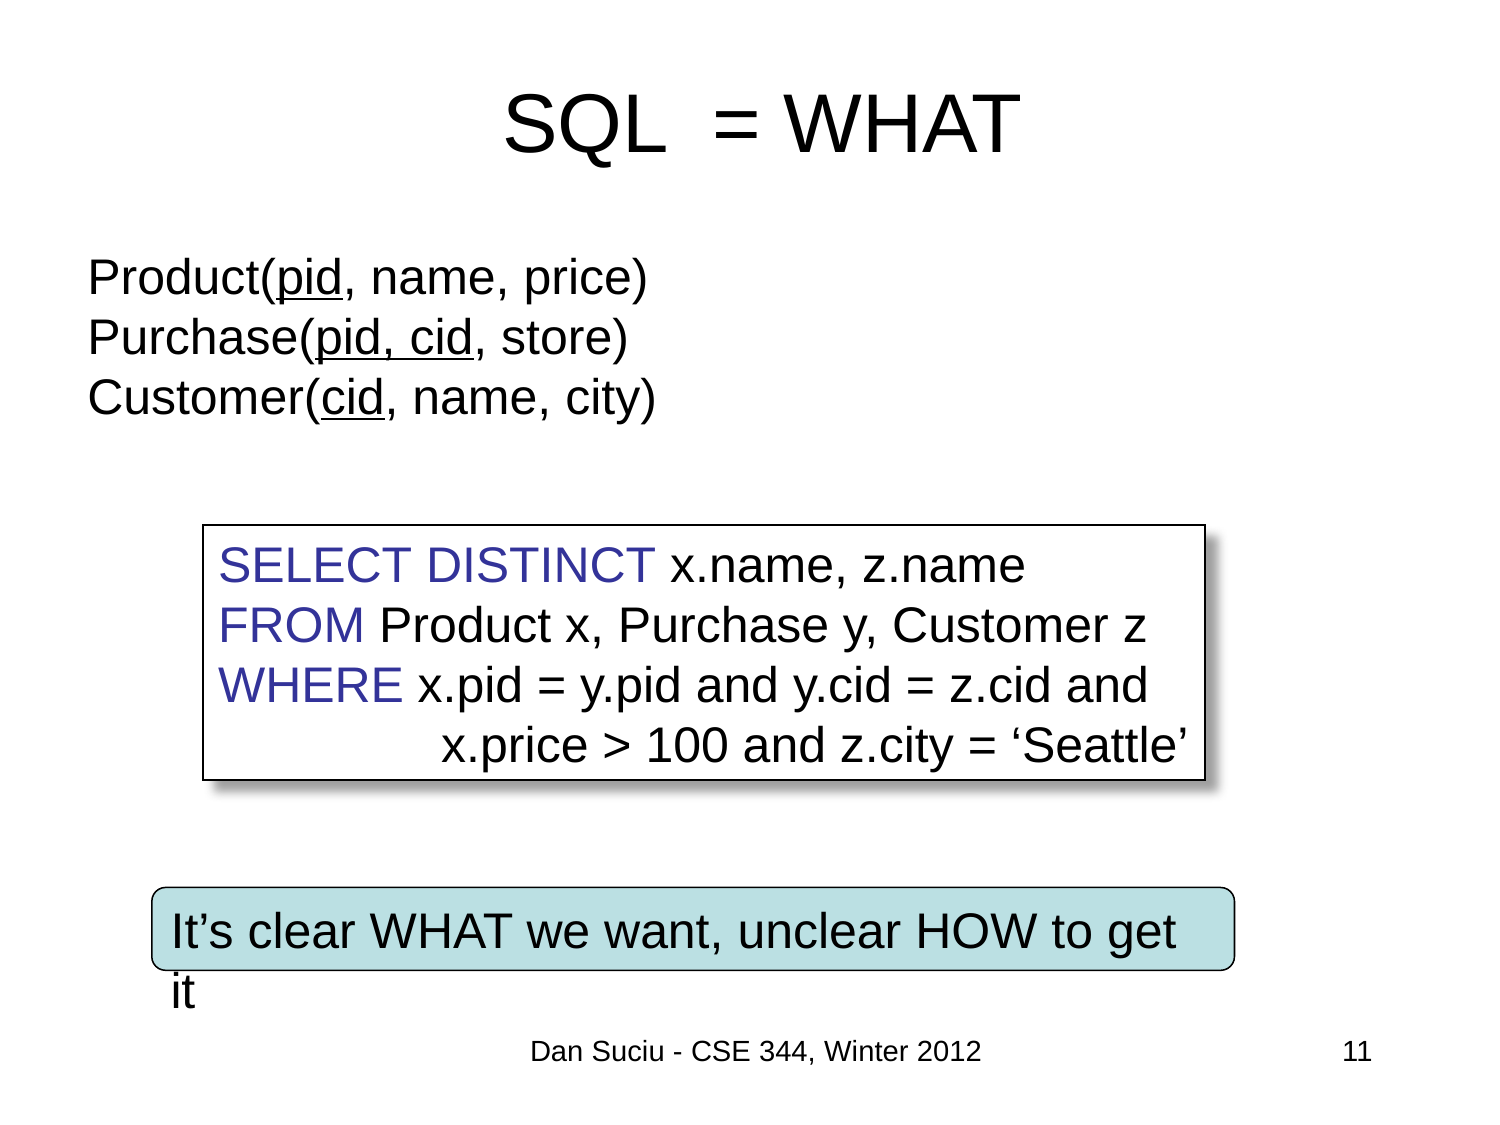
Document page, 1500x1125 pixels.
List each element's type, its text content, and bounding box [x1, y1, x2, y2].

slide_number 11 [1074, 1024, 1388, 1101]
footer Dan Suciu - CSE 344, Winter 2012 [474, 1024, 1038, 1101]
text_box SELECT DISTINCT x.name, z.name FROM Product x, Purchase y, Customer z WHERE x.pid = y.pid and y.cid = z.cid and x.price > 100 and z.city = ‘Seattle’ [202, 524, 1206, 781]
text_box Product(pid, name, price) Purchase(pid, cid, store) Customer(cid, name, city) [72, 237, 673, 433]
title SQL = WHAT [124, 24, 1401, 213]
text_box It’s clear WHAT we want, unclear HOW to get it [151, 887, 1235, 971]
